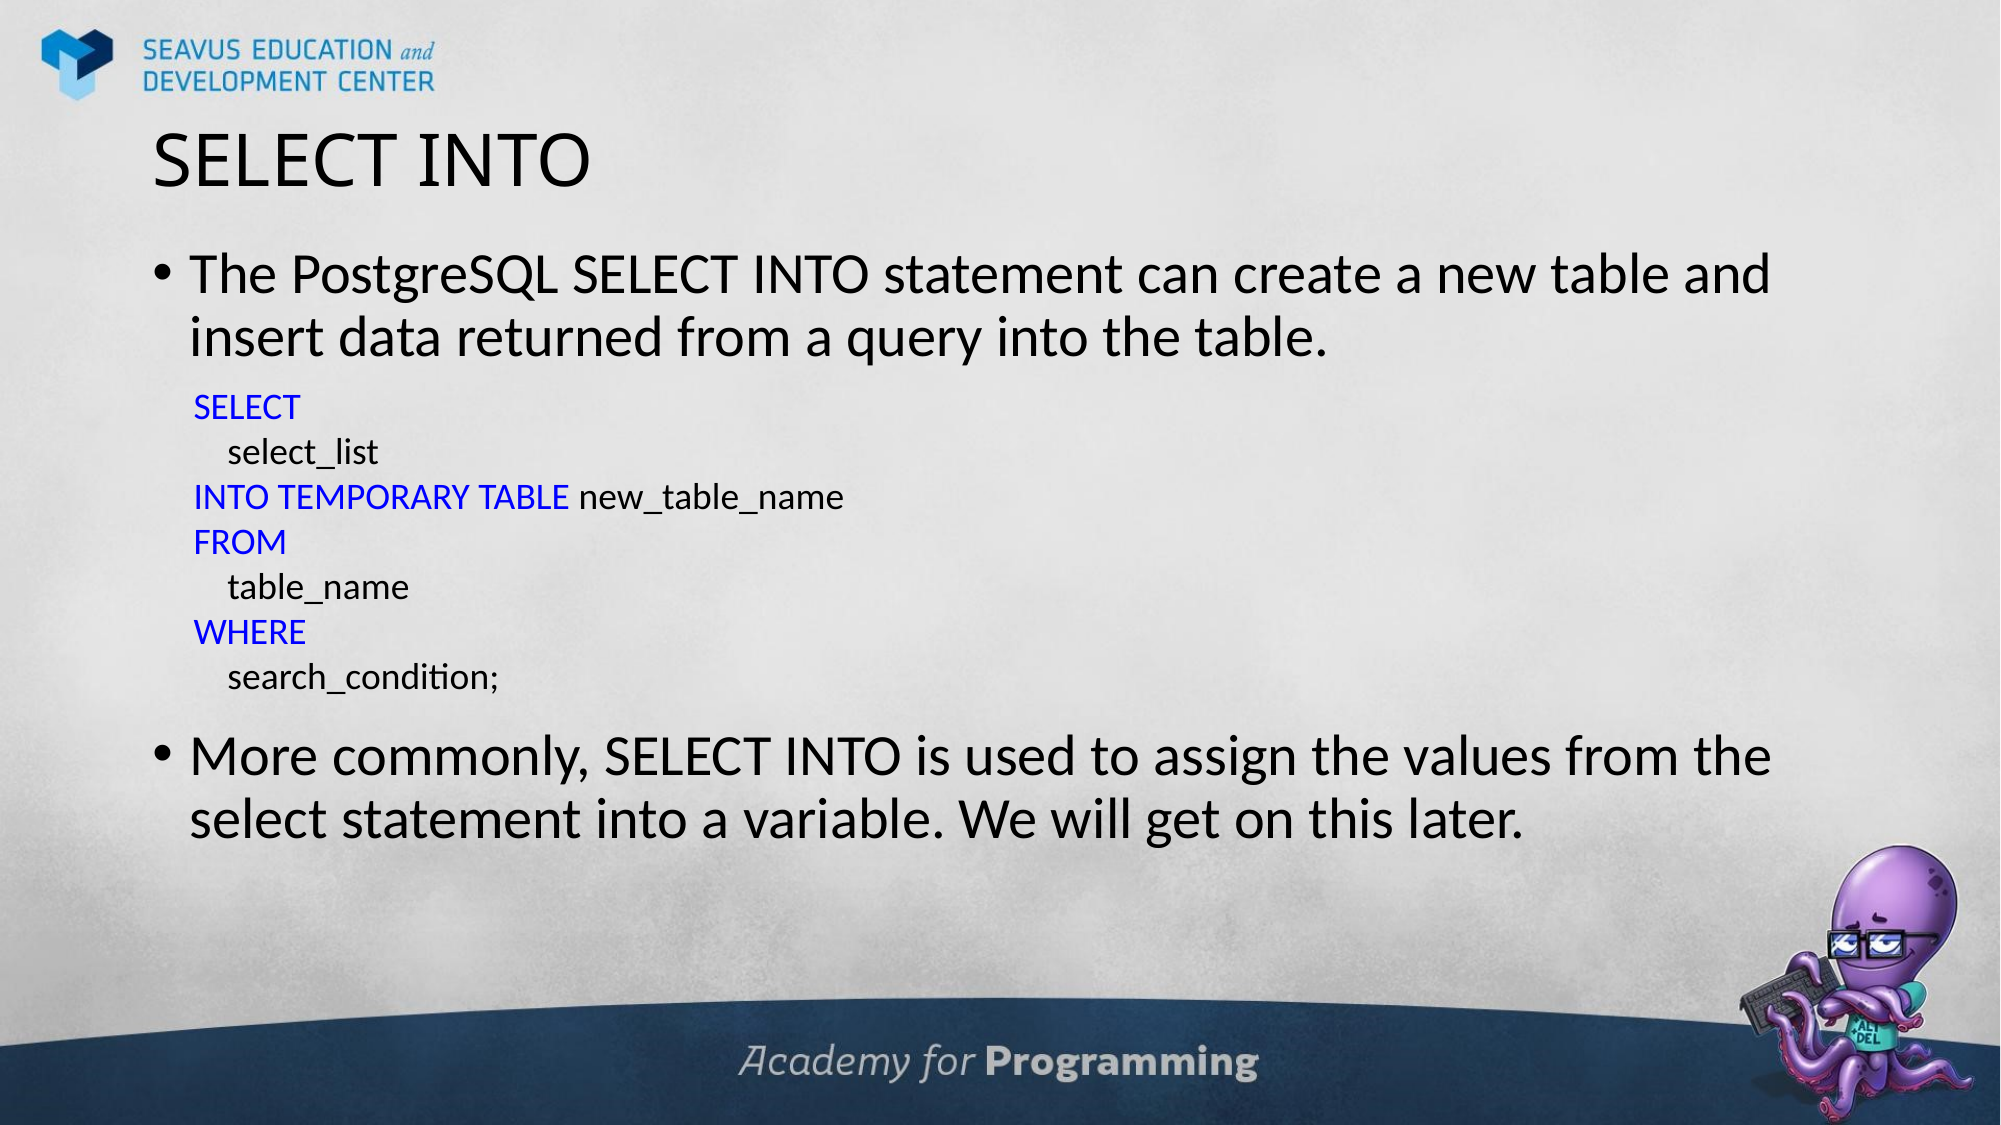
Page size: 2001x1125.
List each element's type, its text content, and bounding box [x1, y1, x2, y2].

list The PostgreSQL SELECT INTO statement can create a new table and insert data returned from a query into the table. More commonly, SELECT INTO is used to assign the values from the select statement into a variable. We will get on this later. [137, 235, 1863, 950]
title SELECT INTO [137, 111, 1863, 215]
text_box SELECT select_list INTO TEMPORARY TABLE new_table_name FROM table_name WHERE search_condition; [178, 374, 1370, 704]
picture [0, 0, 2001, 1125]
